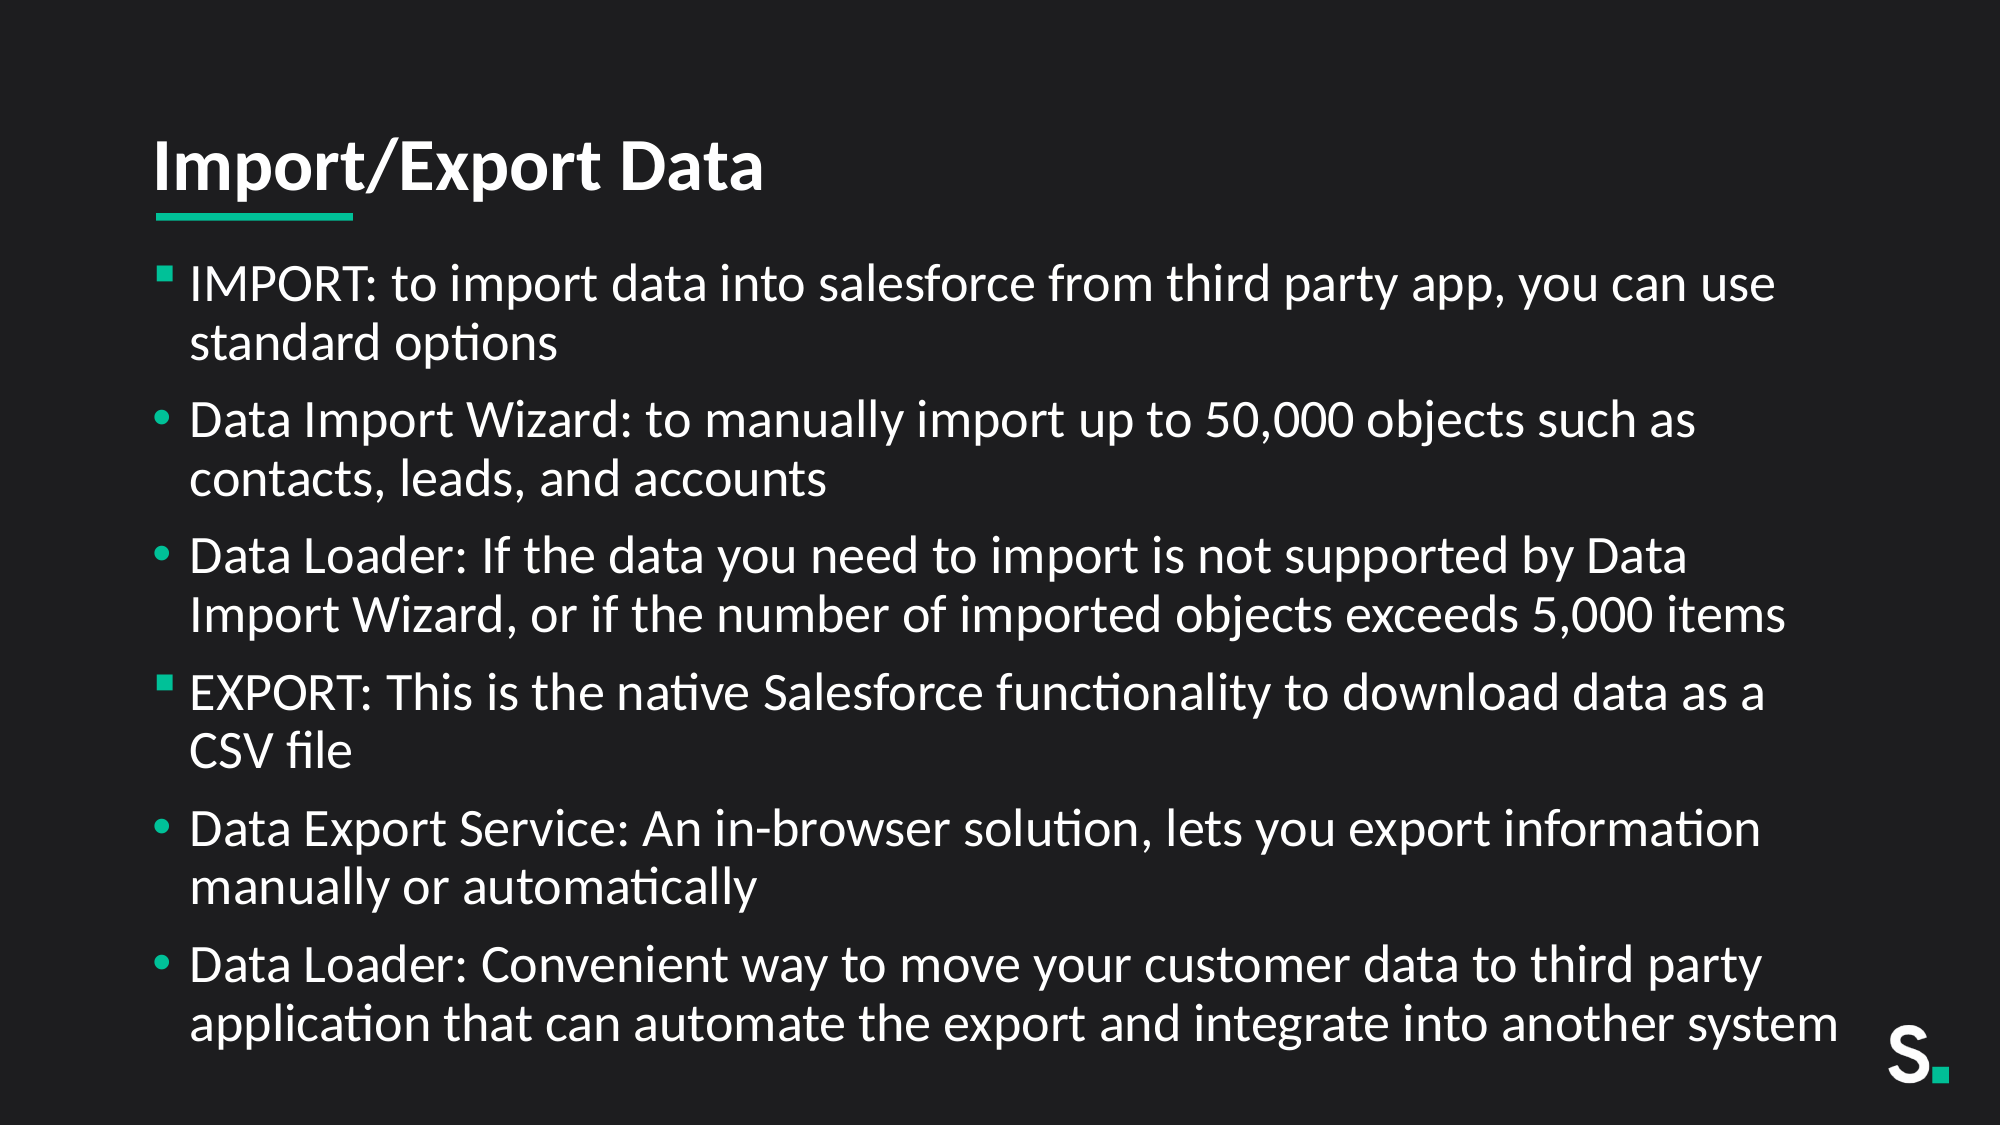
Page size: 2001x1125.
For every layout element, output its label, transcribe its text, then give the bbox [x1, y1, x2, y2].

list IMPORT: to import data into salesforce from third party app, you can use standard options Data Import Wizard: to manually import up to 50,000 objects such as contacts, leads, and accounts Data Loader: If the data you need to import is not supported by Data Import Wizard, or if the number of imported objects exceeds 5,000 items EXPORT: This is the native Salesforce functionality to download data as a CSV file Data Export Service: An in-browser solution, lets you export information manually or automatically Data Loader: Convenient way to move your customer data to third party application that can automate the export and integrate into another system [137, 247, 1863, 1075]
title Import/Export Data [137, 104, 1863, 229]
picture [1862, 1001, 1969, 1108]
